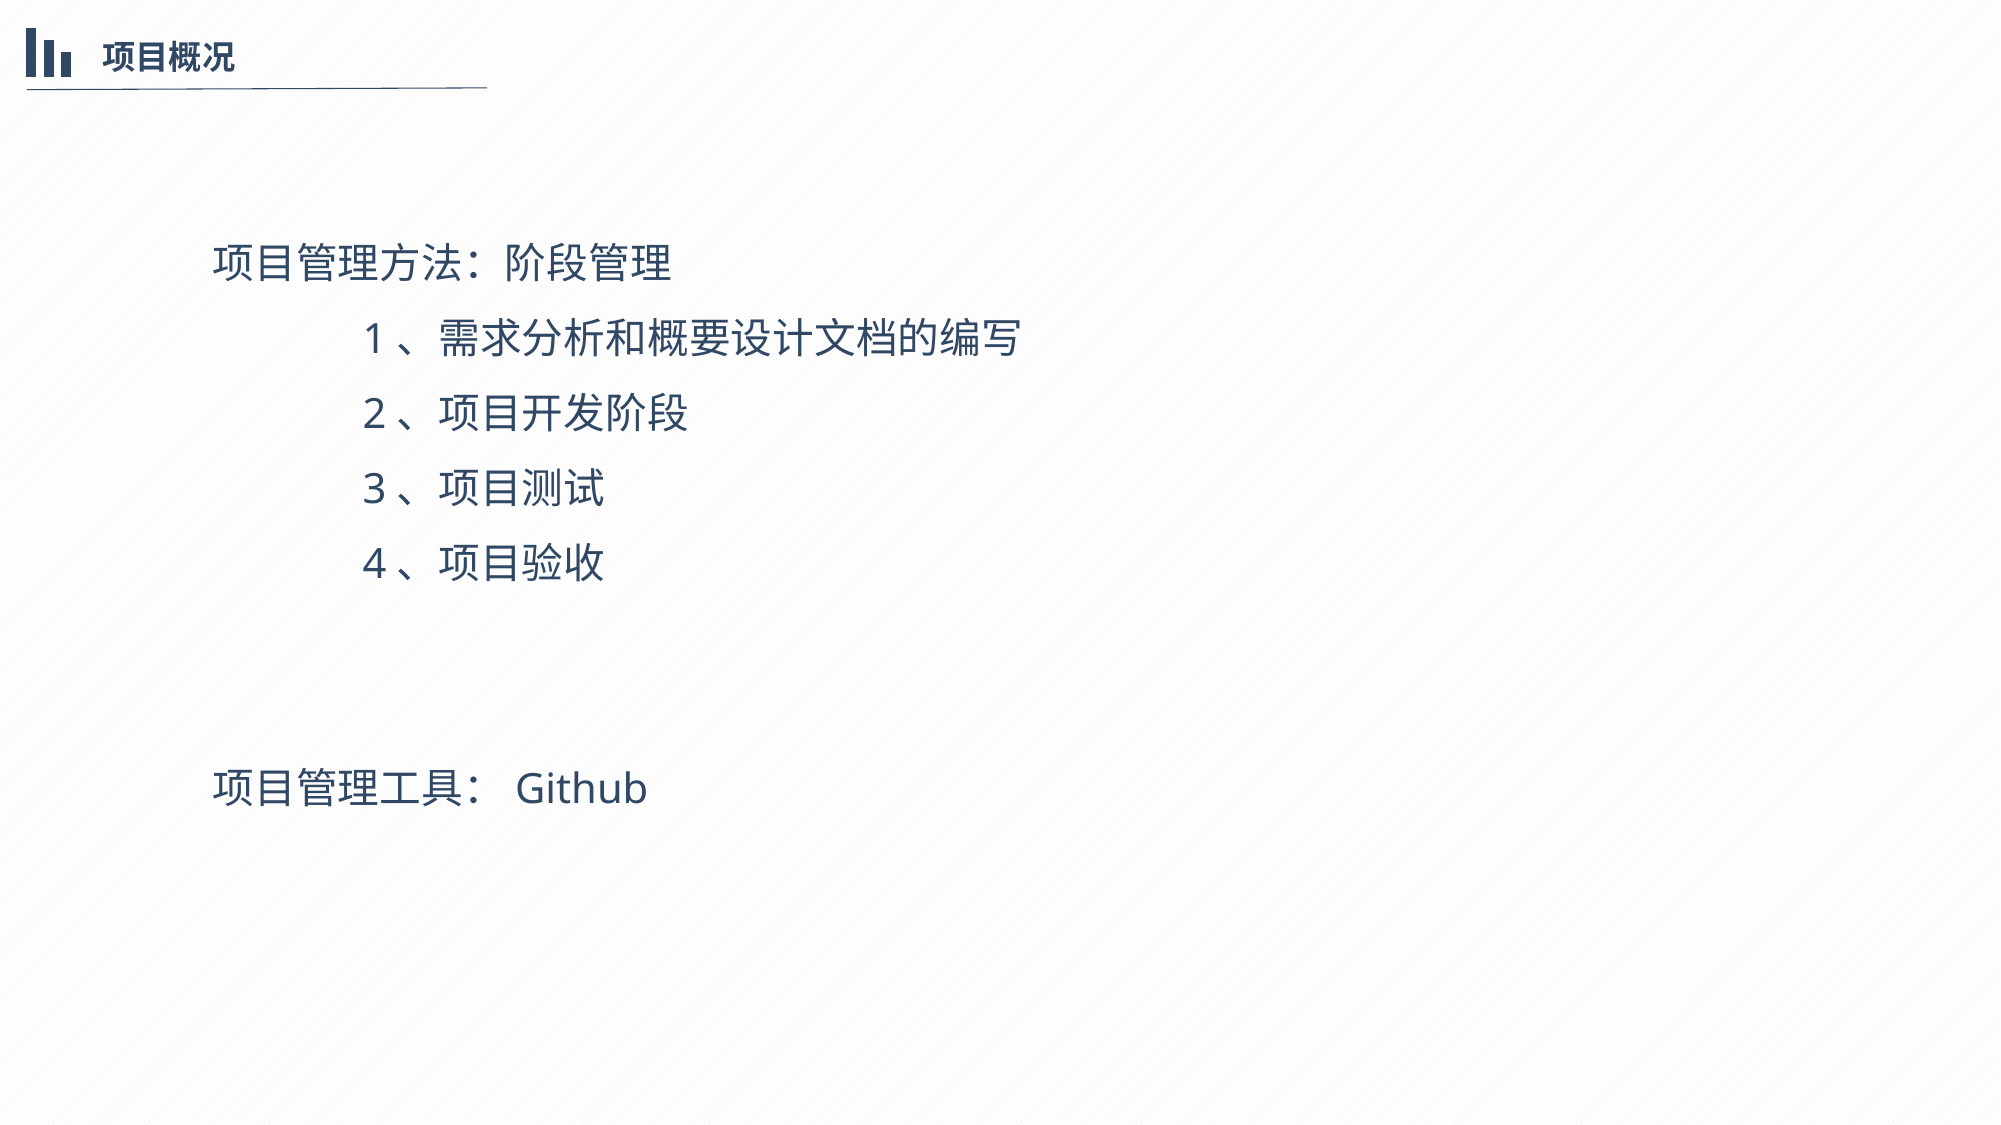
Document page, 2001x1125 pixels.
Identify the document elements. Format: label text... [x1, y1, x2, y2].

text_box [26, 29, 488, 90]
text_box 项目管理方法：阶段管理 1、需求分析和概要设计文档的编写 2、项目开发阶段 3、项目测试 4、项目验收 项目管理工具：Github [197, 204, 1153, 820]
